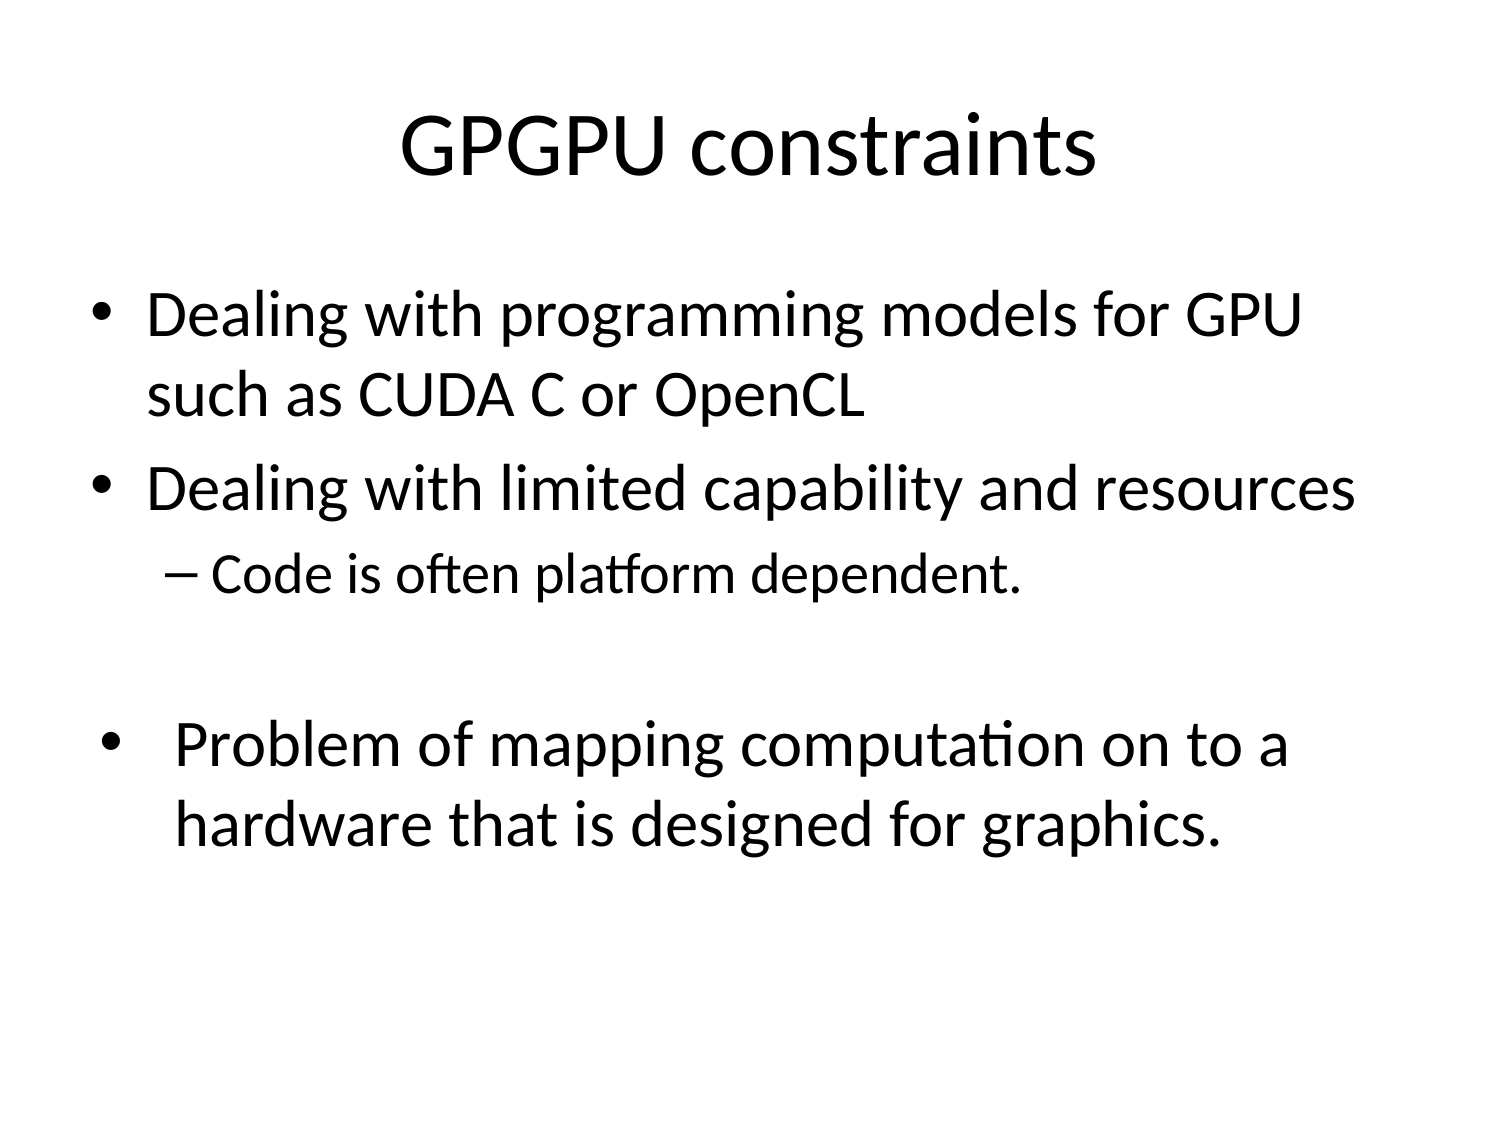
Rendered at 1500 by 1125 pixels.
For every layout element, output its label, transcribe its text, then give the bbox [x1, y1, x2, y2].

title GPGPU constraints [75, 45, 1425, 233]
list Dealing with programming models for GPU such as CUDA C or OpenCL Dealing with limited capability and resources Code is often platform dependent. Problem of mapping computation on to a hardware that is designed for graphics. [75, 262, 1425, 1005]
